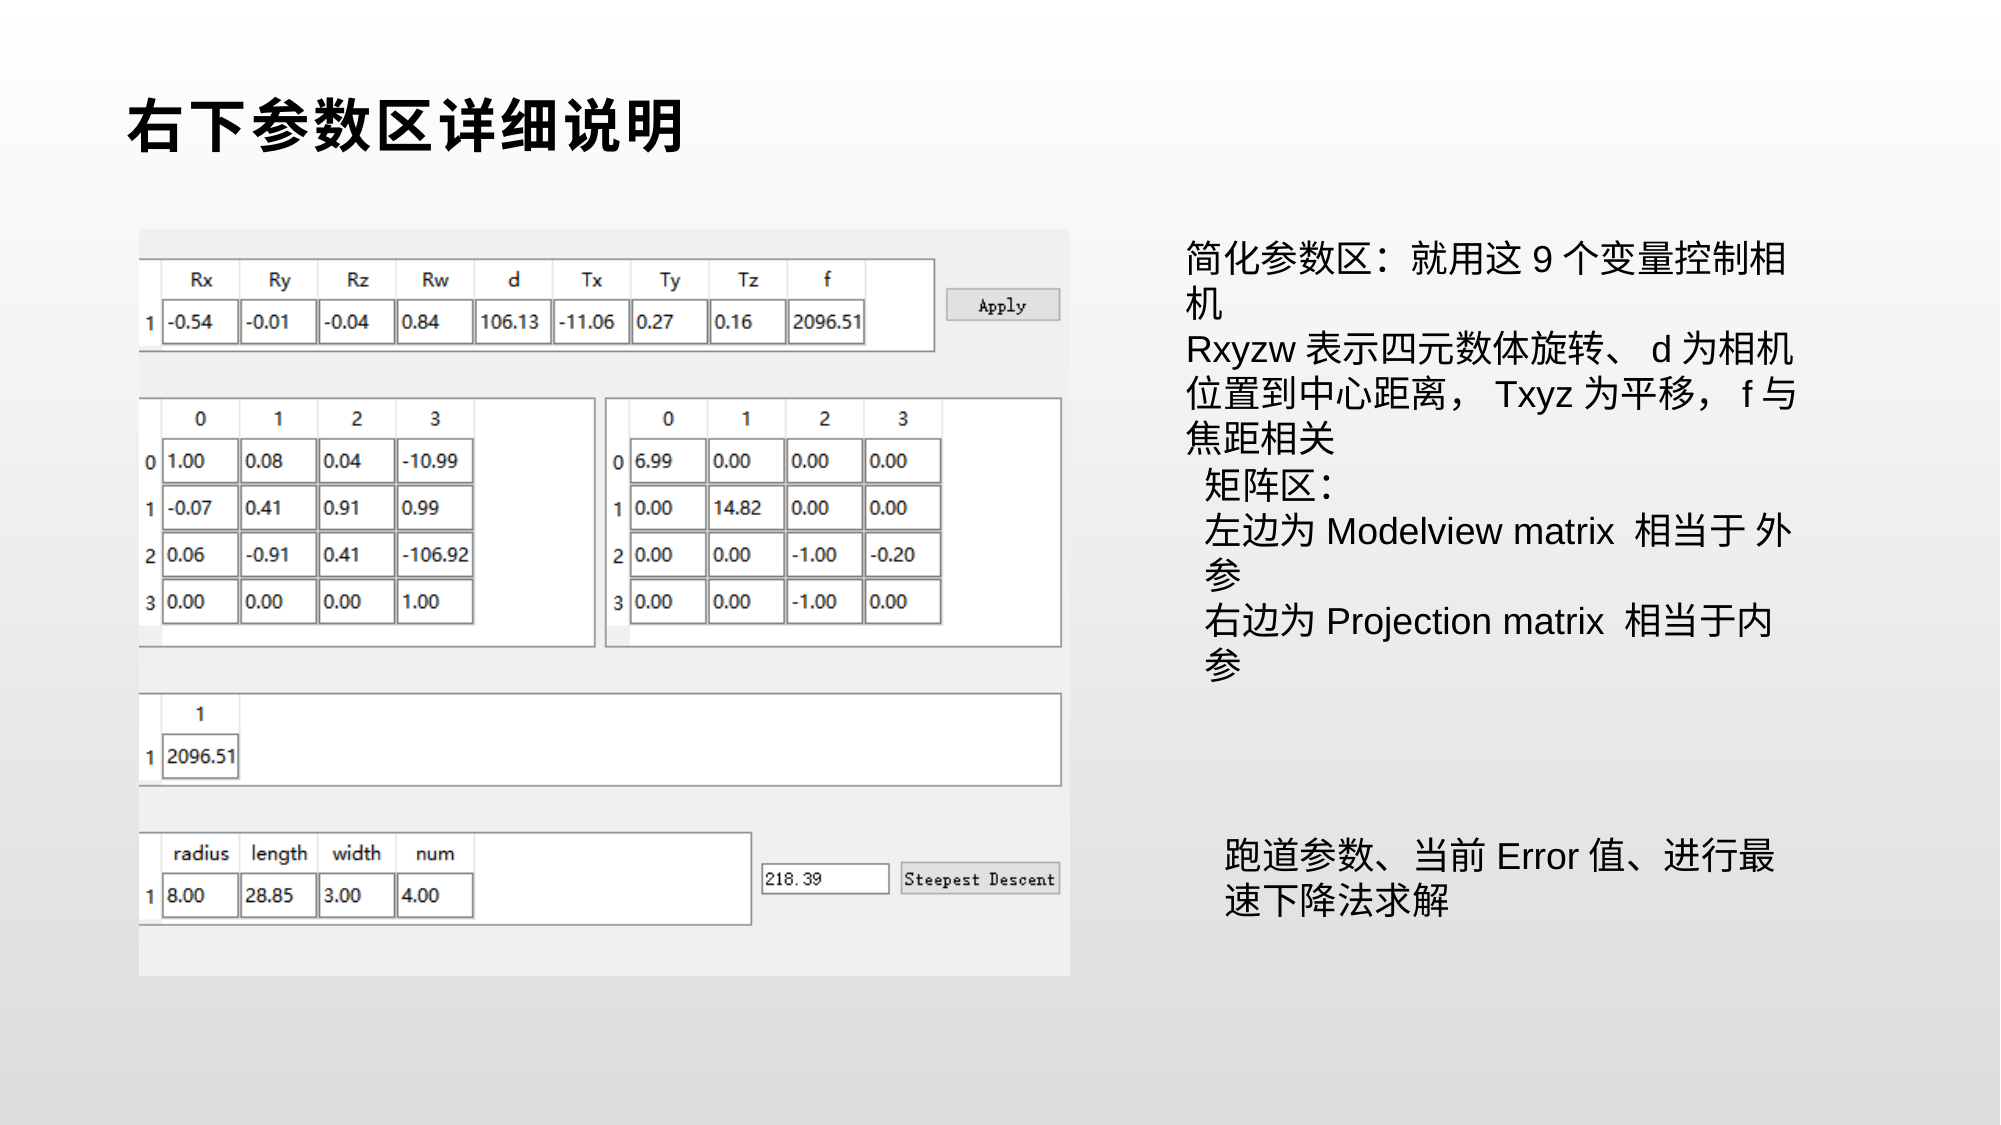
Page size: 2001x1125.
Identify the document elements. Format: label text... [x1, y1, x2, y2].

title 右下参数区详细说明 [109, 70, 1891, 178]
text_box 矩阵区： 左边为Modelview matrix 相当于 外参 右边为Projection matrix 相当于内参 [1189, 454, 1812, 695]
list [139, 229, 1070, 977]
text_box 跑道参数、当前Error值、进行最速下降法求解 [1210, 824, 1828, 930]
text_box 简化参数区：就用这9个变量控制相机 Rxyzw表示四元数体旋转、d为相机位置到中心距离，Txyz为平移，f与焦距相关 [1171, 228, 1828, 468]
